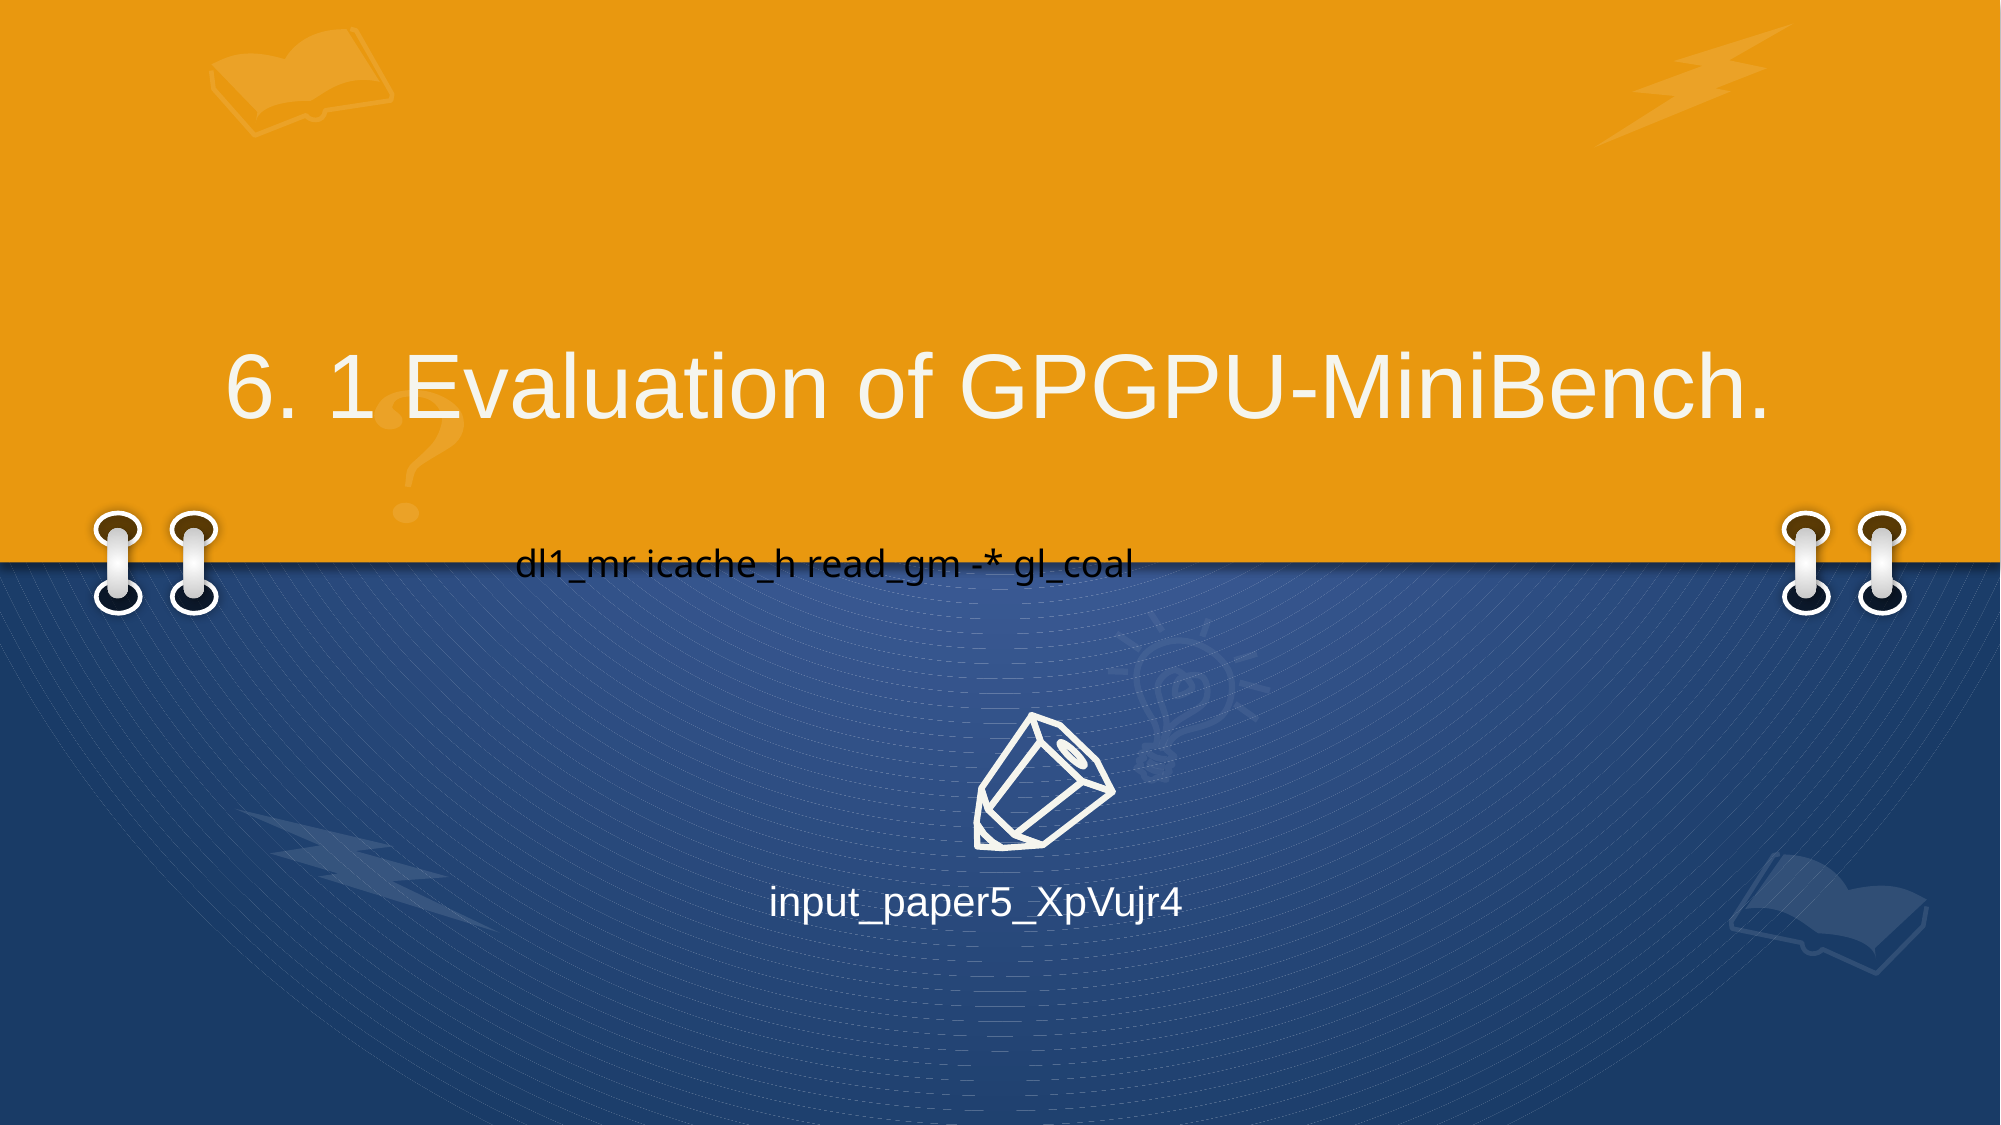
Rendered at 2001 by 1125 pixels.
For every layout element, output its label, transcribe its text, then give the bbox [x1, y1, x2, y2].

title 6. 1 Evaluation of GPGPU-MiniBench. [99, 288, 1900, 476]
text_box dl1_mr icache_h read_gm -* gl_coal [500, 532, 2000, 592]
list input_paper5_XpVujr4 [126, 866, 1826, 1008]
